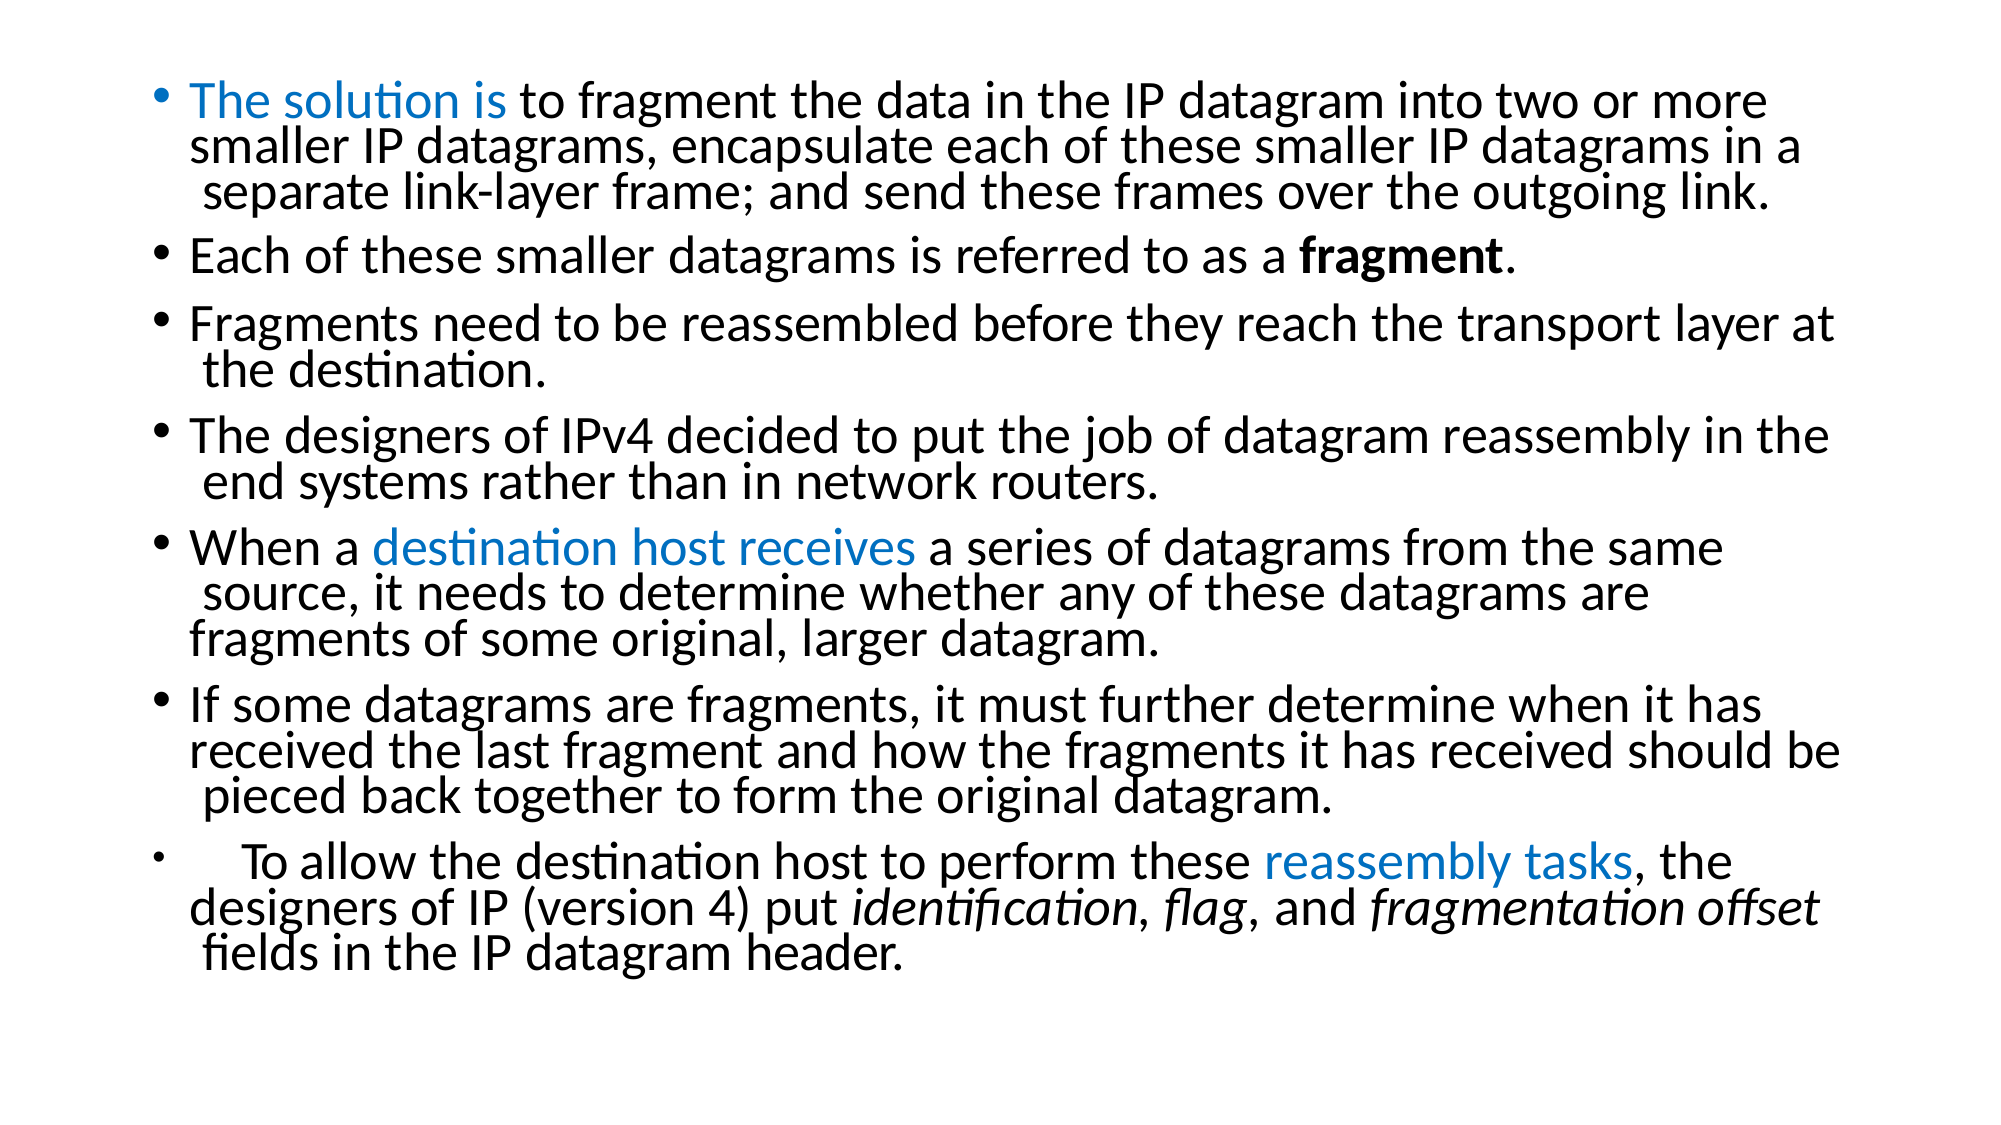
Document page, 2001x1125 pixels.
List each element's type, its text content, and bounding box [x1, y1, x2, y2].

text_box The solution is to fragment the data in the IP datagram into two or more smaller IP datagrams, encapsulate each of these smaller IP datagrams in a separate link-layer frame; and send these frames over the outgoing link. Each of these smaller datagrams is referred to as a fragment. Fragments need to be reassembled before they reach the transport layer at the destination. The designers of IPv4 decided to put the job of datagram reassembly in the end systems rather than in network routers. When a destination host receives a series of datagrams from the same source, it needs to determine whether any of these datagrams are fragments of some original, larger datagram. If some datagrams are fragments, it must further determine when it has received the last fragment and how the fragments it has received should be pieced back together to form the original datagram. To allow the destination host to perform these reassembly tasks, the designers of IP (version 4) put identification, flag, and fragmentation offset fields in the IP datagram header. [150, 60, 1849, 980]
